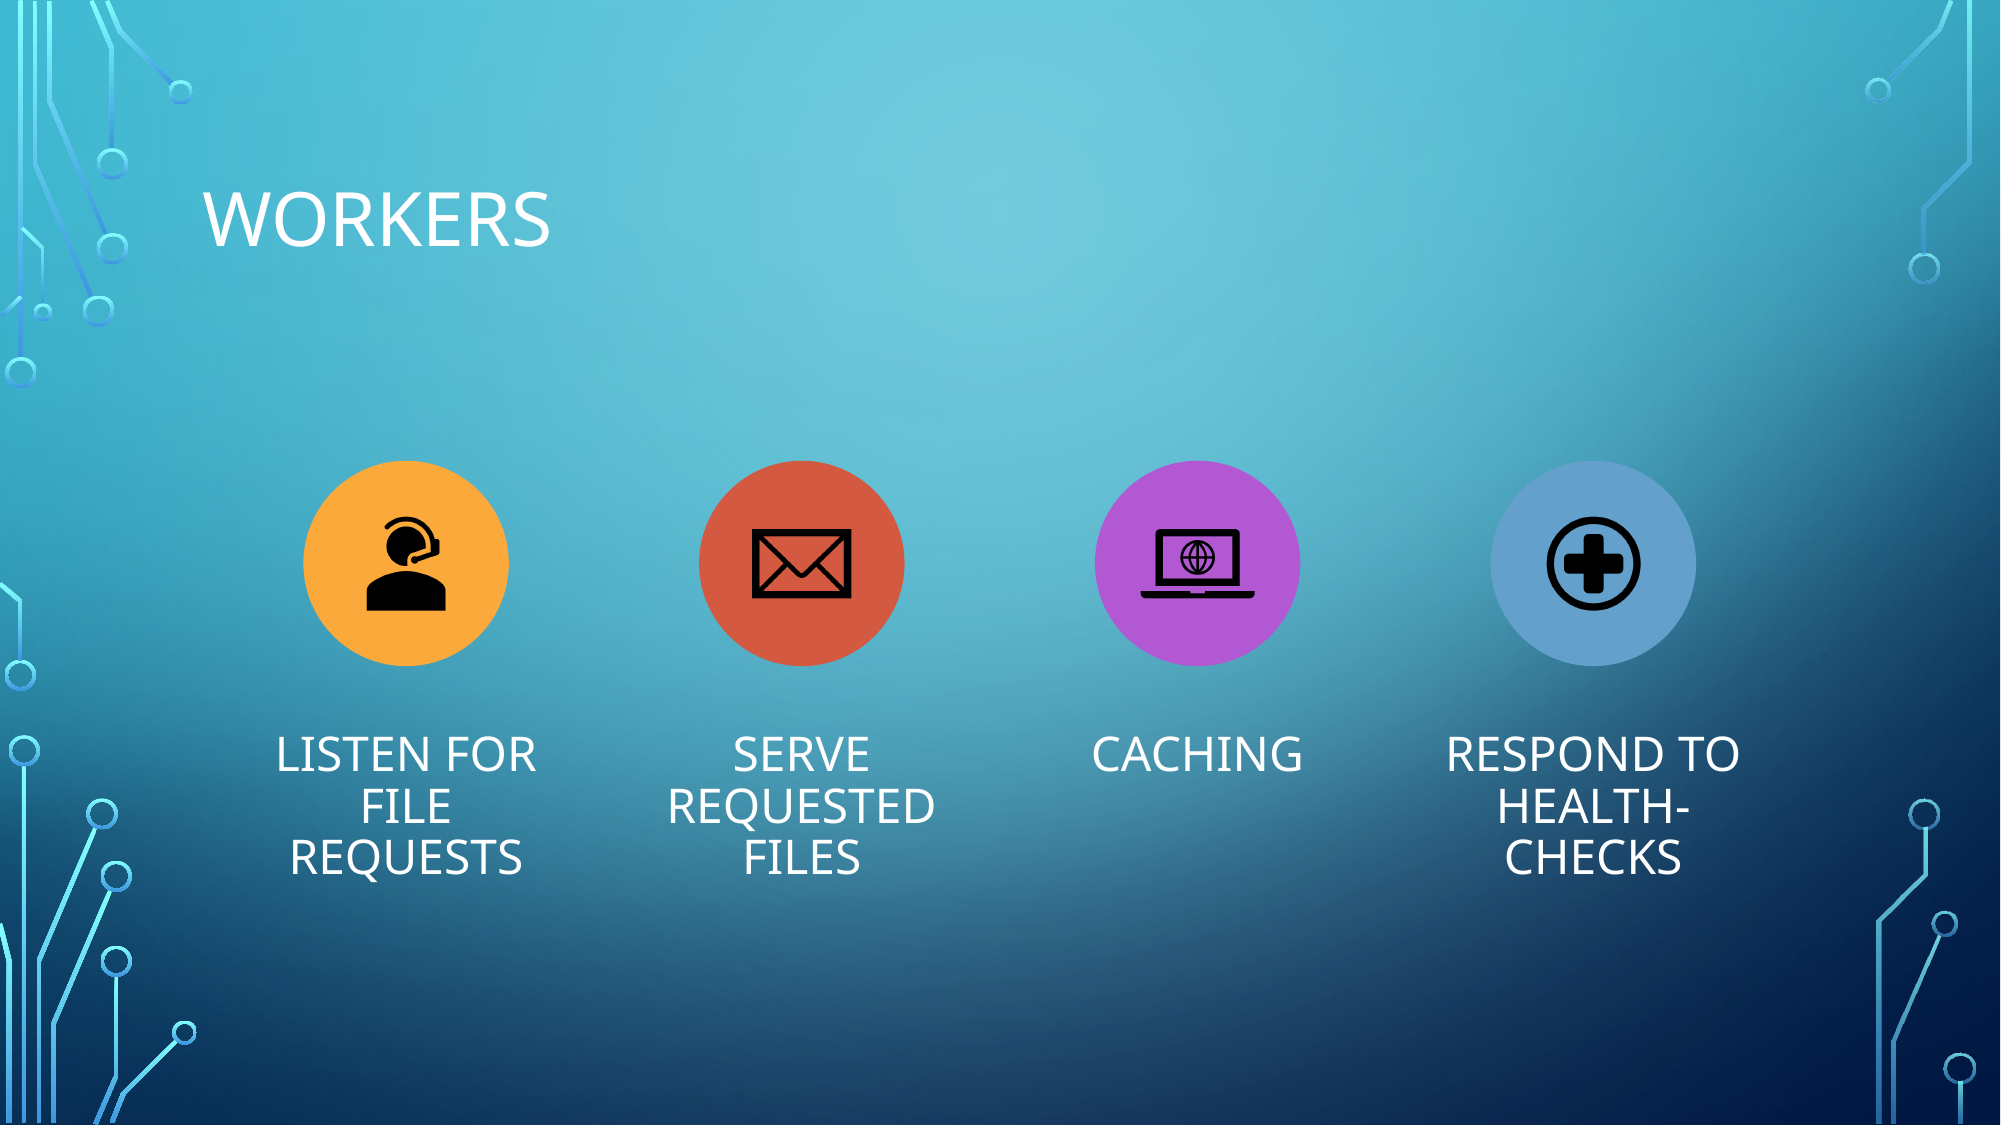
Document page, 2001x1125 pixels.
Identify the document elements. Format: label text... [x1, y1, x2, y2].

title Workers [187, 101, 1813, 344]
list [186, 396, 1813, 913]
